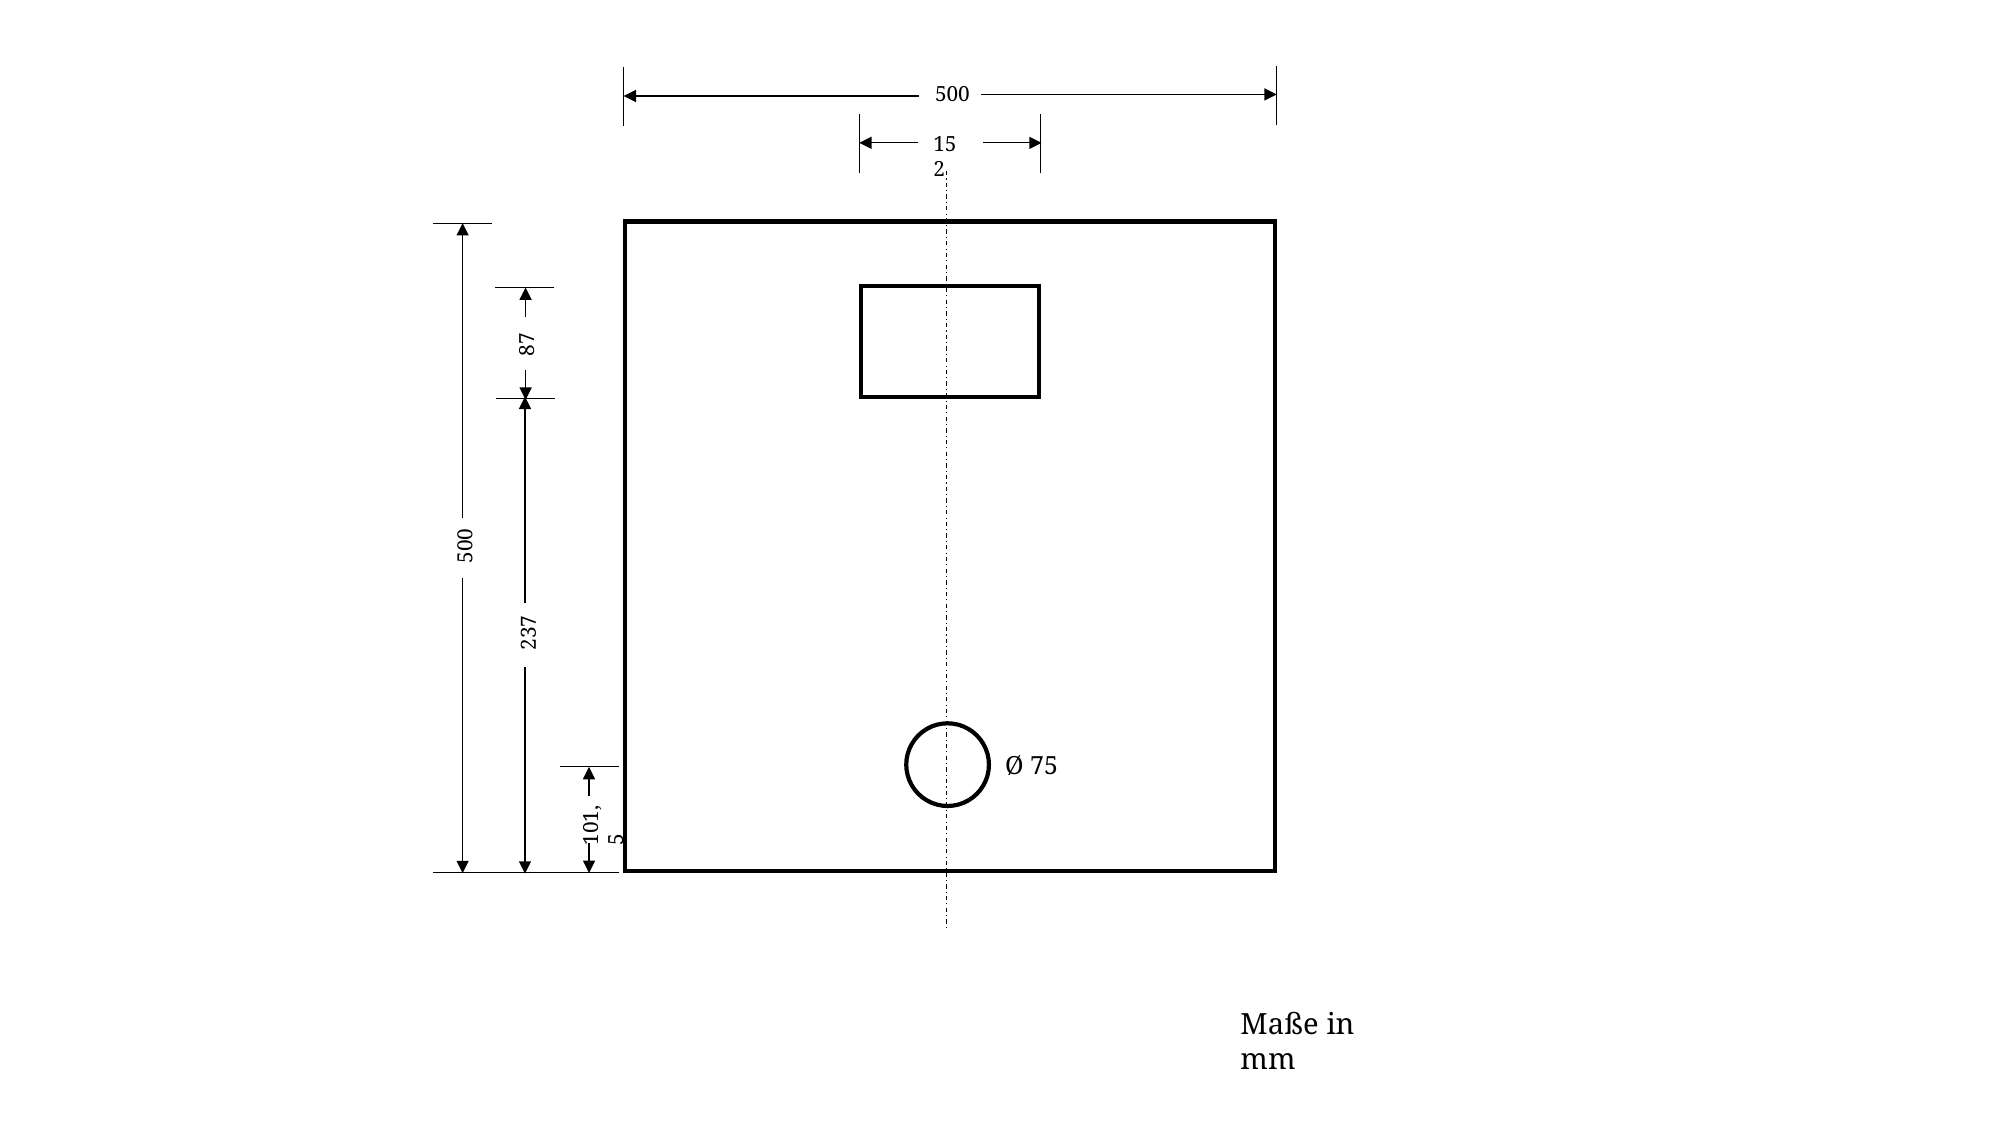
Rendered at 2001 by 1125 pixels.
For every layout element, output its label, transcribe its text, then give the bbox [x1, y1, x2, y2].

text_box [947, 220, 1276, 872]
text_box Maße in mm [1225, 998, 1428, 1083]
text_box [860, 285, 946, 398]
text_box 101,5 [569, 780, 635, 860]
text_box 152 [918, 122, 981, 188]
text_box 500 [920, 73, 989, 114]
text_box [905, 722, 946, 807]
text_box [947, 285, 1040, 398]
text_box 87 [505, 305, 546, 371]
text_box [947, 722, 990, 808]
text_box Ø 75 [990, 741, 1133, 787]
text_box [624, 220, 946, 872]
text_box 500 [444, 509, 484, 578]
text_box 237 [507, 590, 548, 666]
